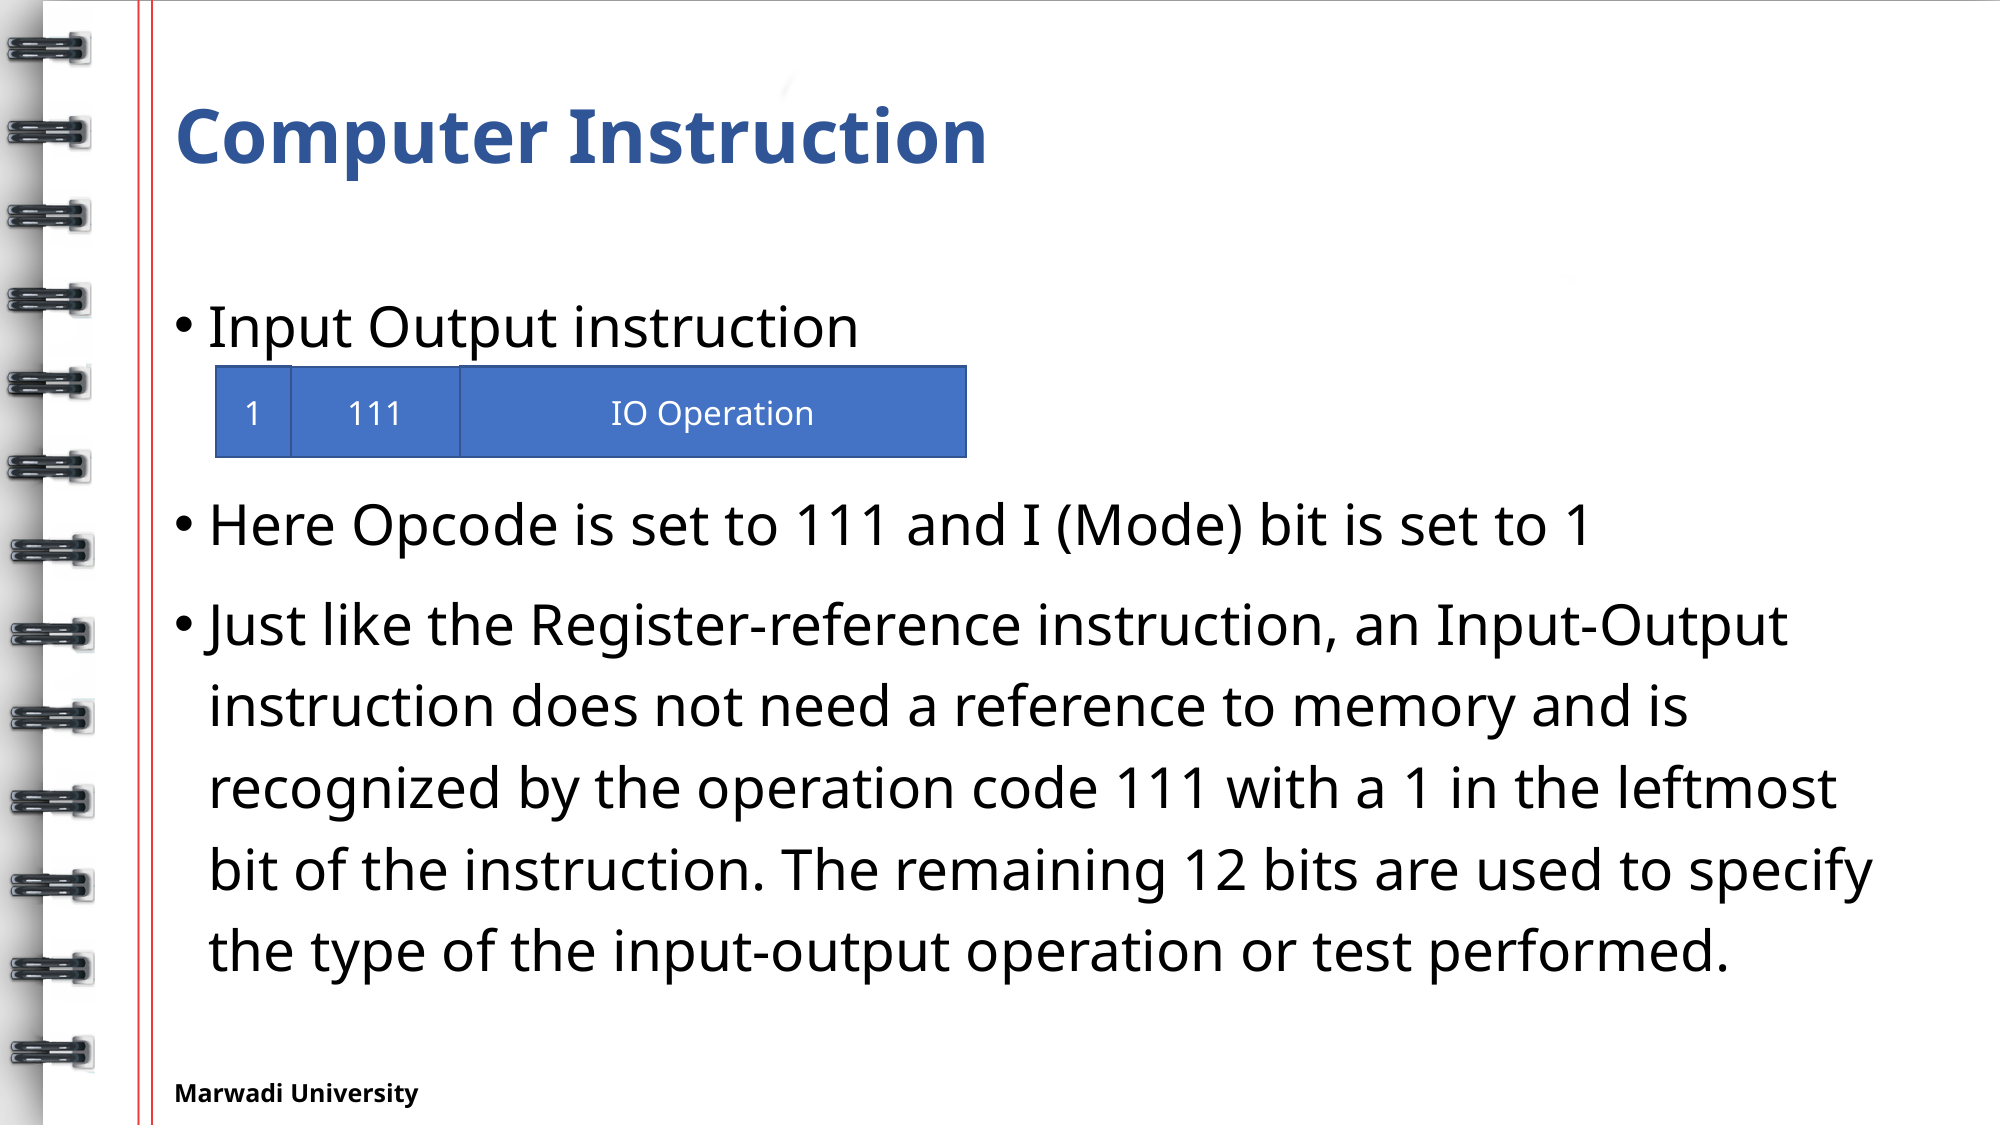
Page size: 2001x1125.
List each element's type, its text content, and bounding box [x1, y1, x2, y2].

picture [0, 0, 2001, 1125]
footer Marwadi University [159, 1064, 1360, 1124]
title Computer Instruction [159, 30, 1903, 249]
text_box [215, 366, 966, 458]
list Input Output instruction Here Opcode is set to 111 and I (Mode) bit is set to 1 Just like the Register-reference instruction, an Input-Output instruction does not need a reference to memory and is recognized by the operation code 111 with a 1 in the leftmost bit of the instruction. The remaining 12 bits are used to specify the type of the input-output operation or test performed. [159, 269, 1903, 1043]
